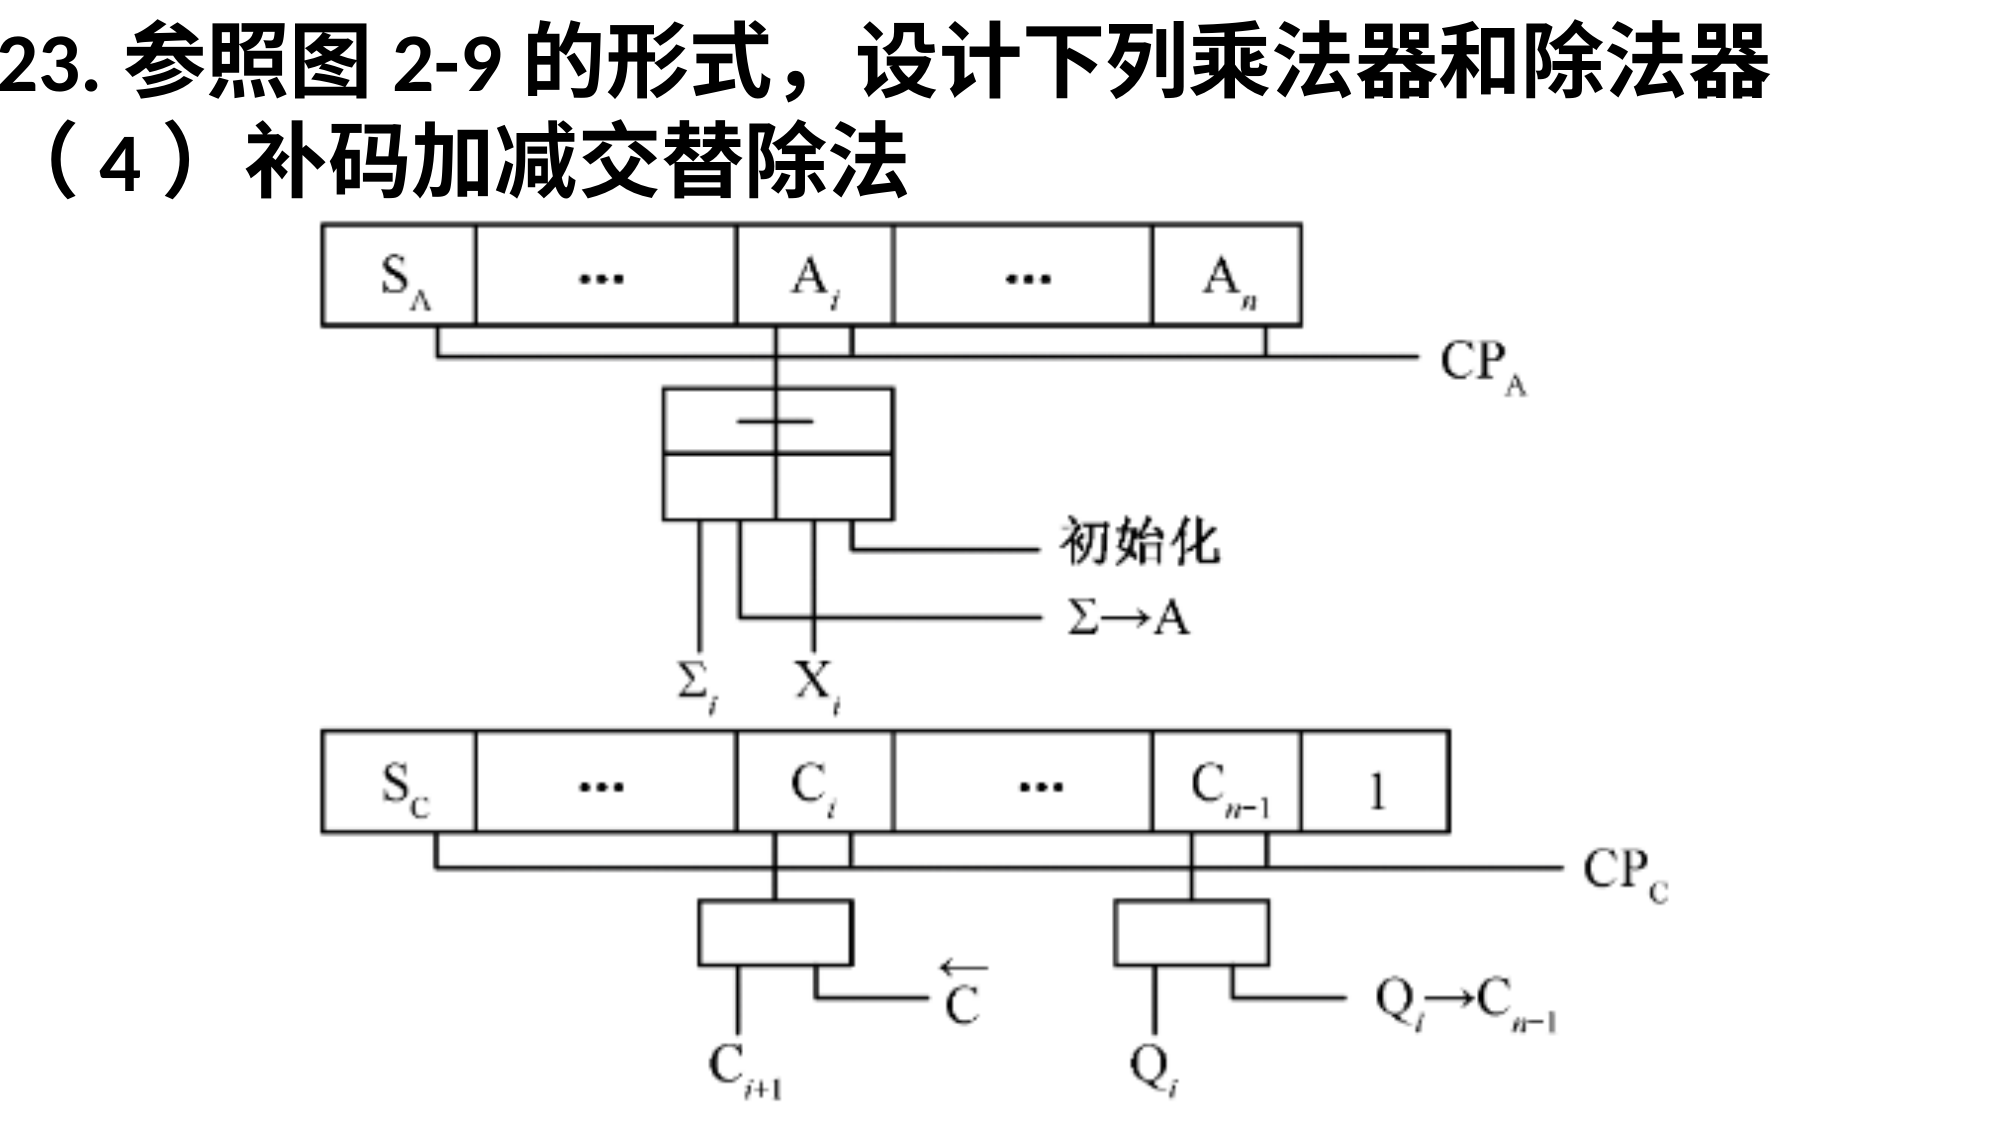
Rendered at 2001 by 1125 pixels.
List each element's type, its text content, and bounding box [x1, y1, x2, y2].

picture [294, 216, 1706, 1125]
text_box 23.参照图2-9的形式，设计下列乘法器和除法器 （4）补码加减交替除法 [0, 1, 1787, 216]
